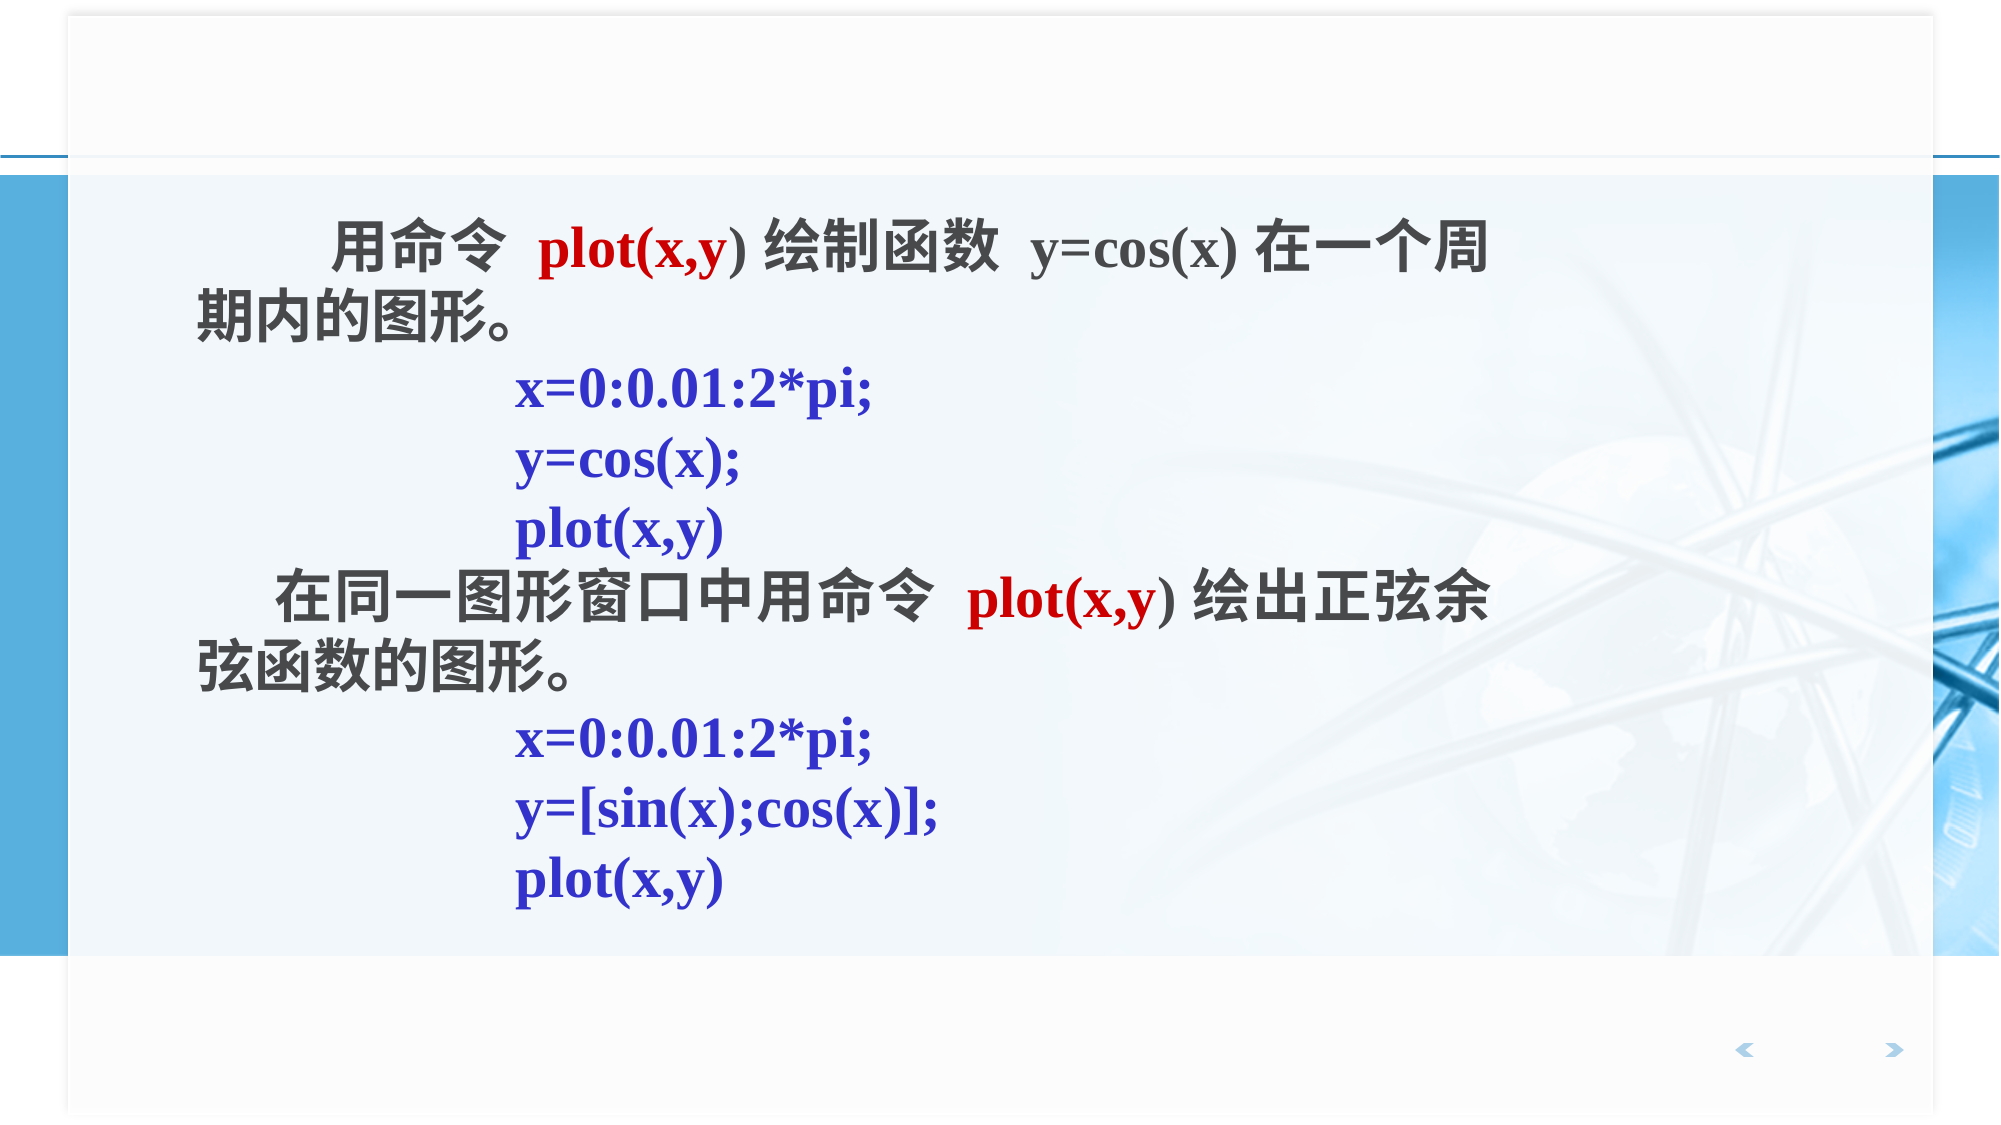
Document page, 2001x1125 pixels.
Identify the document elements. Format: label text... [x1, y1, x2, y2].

picture [0, 0, 2001, 1125]
slide_number [1412, 1042, 1863, 1103]
text_box 用命令 plot(x,y)绘制函数 y=cos(x)在一个周期内的图形。 x=0:0.01:2*pi; y=cos(x); plot(x,y) 在同一图形窗口中用命令 plot(x,y)绘出正弦余弦函数的图形。 x=0:0.01:2*pi; y=[sin(x);cos(x)]; plot(x,y) [181, 201, 1507, 917]
